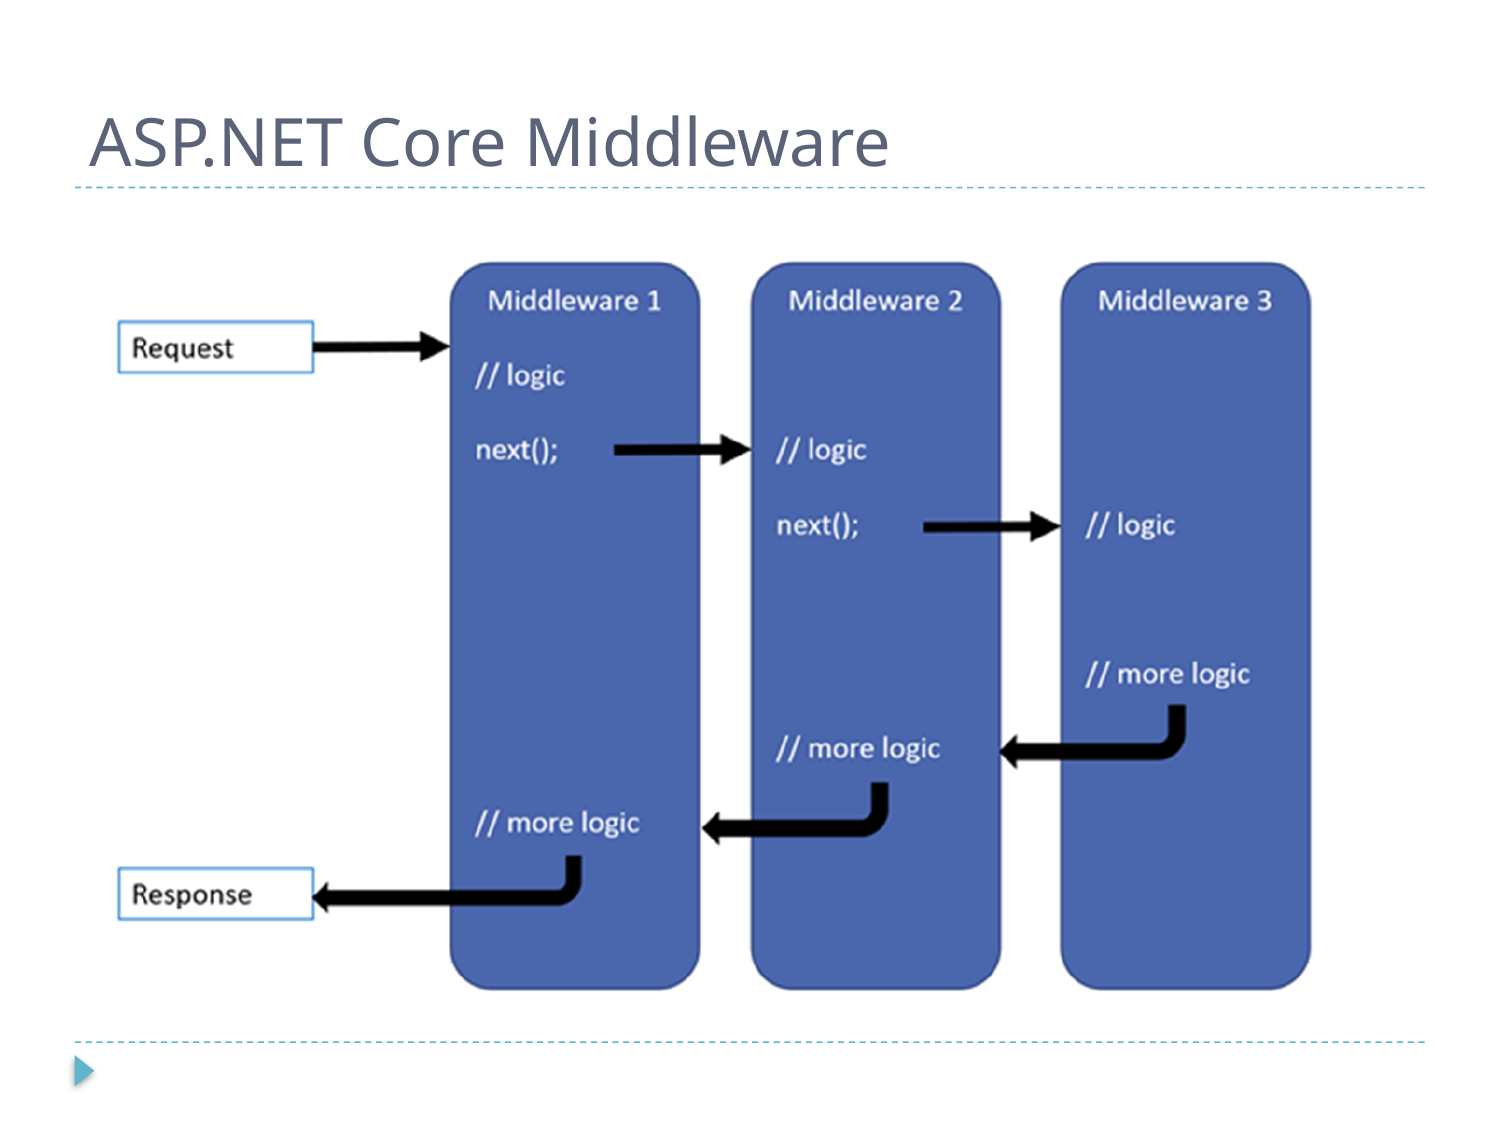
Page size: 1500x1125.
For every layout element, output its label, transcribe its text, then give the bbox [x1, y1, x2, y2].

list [88, 207, 1355, 1019]
title ASP.NET Core Middleware [75, 24, 1425, 188]
